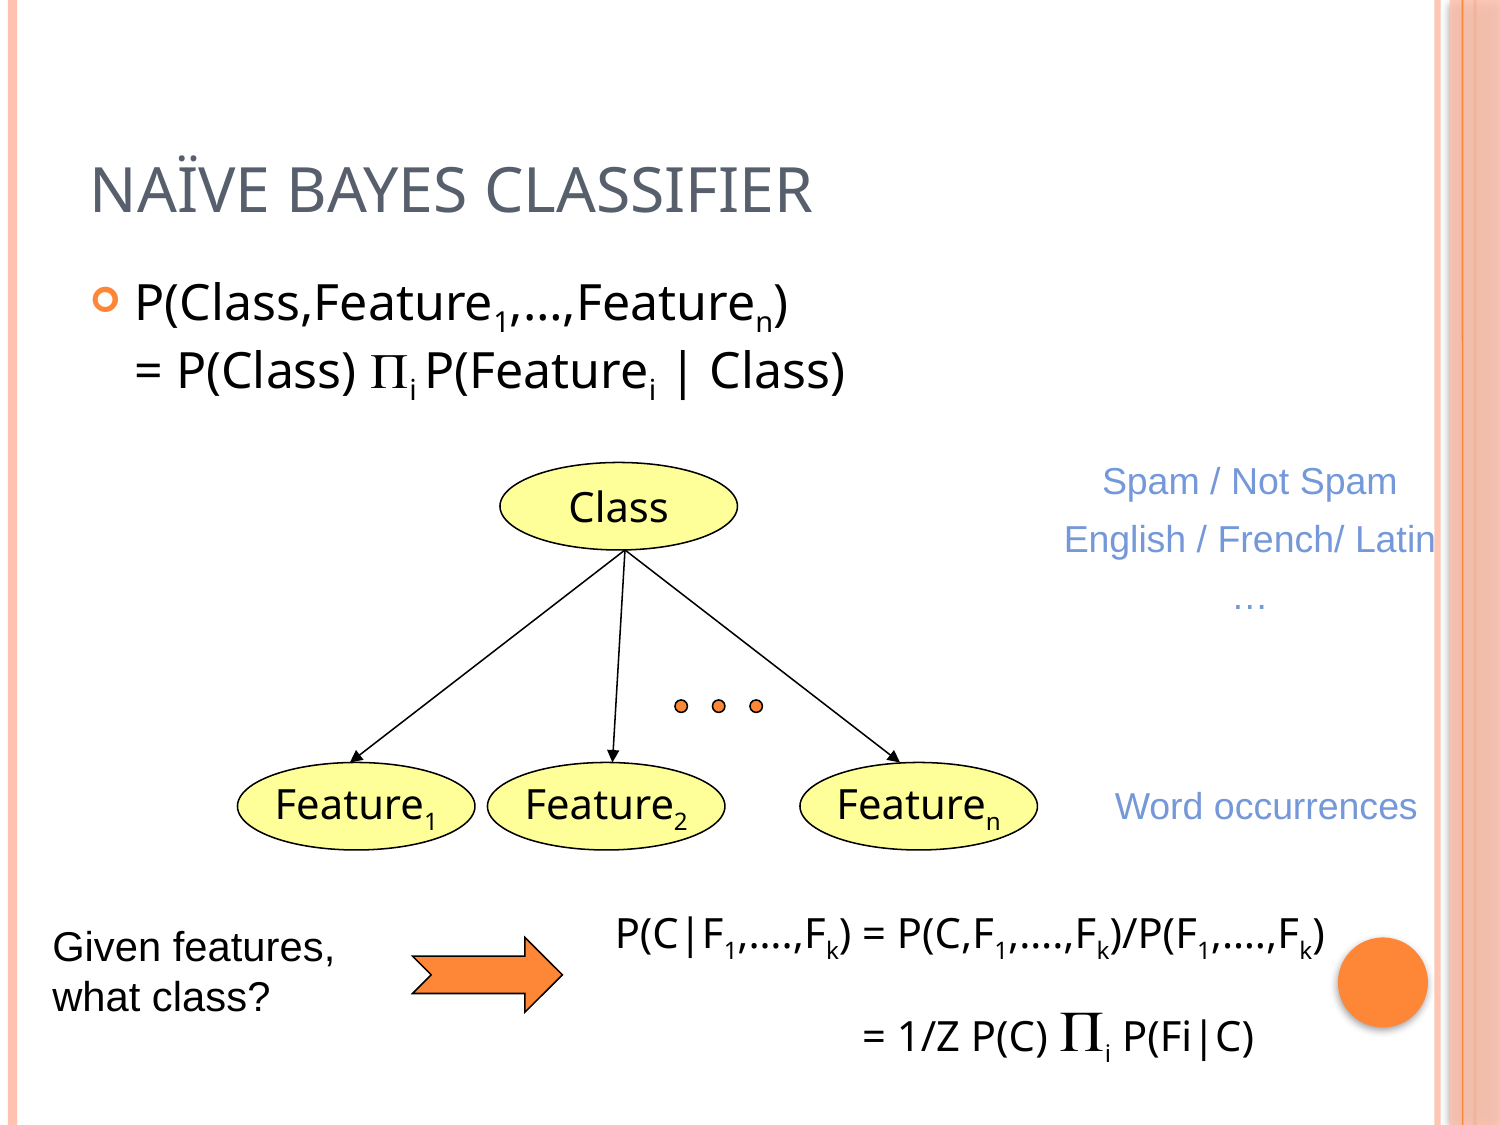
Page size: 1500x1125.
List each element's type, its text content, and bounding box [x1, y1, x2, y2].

text_box Featuren [799, 762, 1038, 850]
list P(Class,Feature1,…,Featuren) = P(Class) Pi P(Featurei | Class) [75, 262, 1300, 896]
text_box [607, 549, 626, 762]
text_box [349, 550, 624, 763]
text_box [626, 550, 900, 763]
text_box Feature2 [487, 762, 725, 850]
text_box Word occurrences [1100, 774, 1500, 835]
text_box Feature1 [237, 762, 475, 850]
text_box [749, 699, 763, 713]
text_box [712, 699, 725, 713]
text_box Class [499, 462, 738, 550]
title Naïve Bayes Classifier [75, 45, 1300, 233]
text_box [36, 899, 1463, 1071]
text_box [674, 699, 688, 713]
text_box Spam / Not Spam English / French/ Latin … [1037, 449, 1463, 625]
